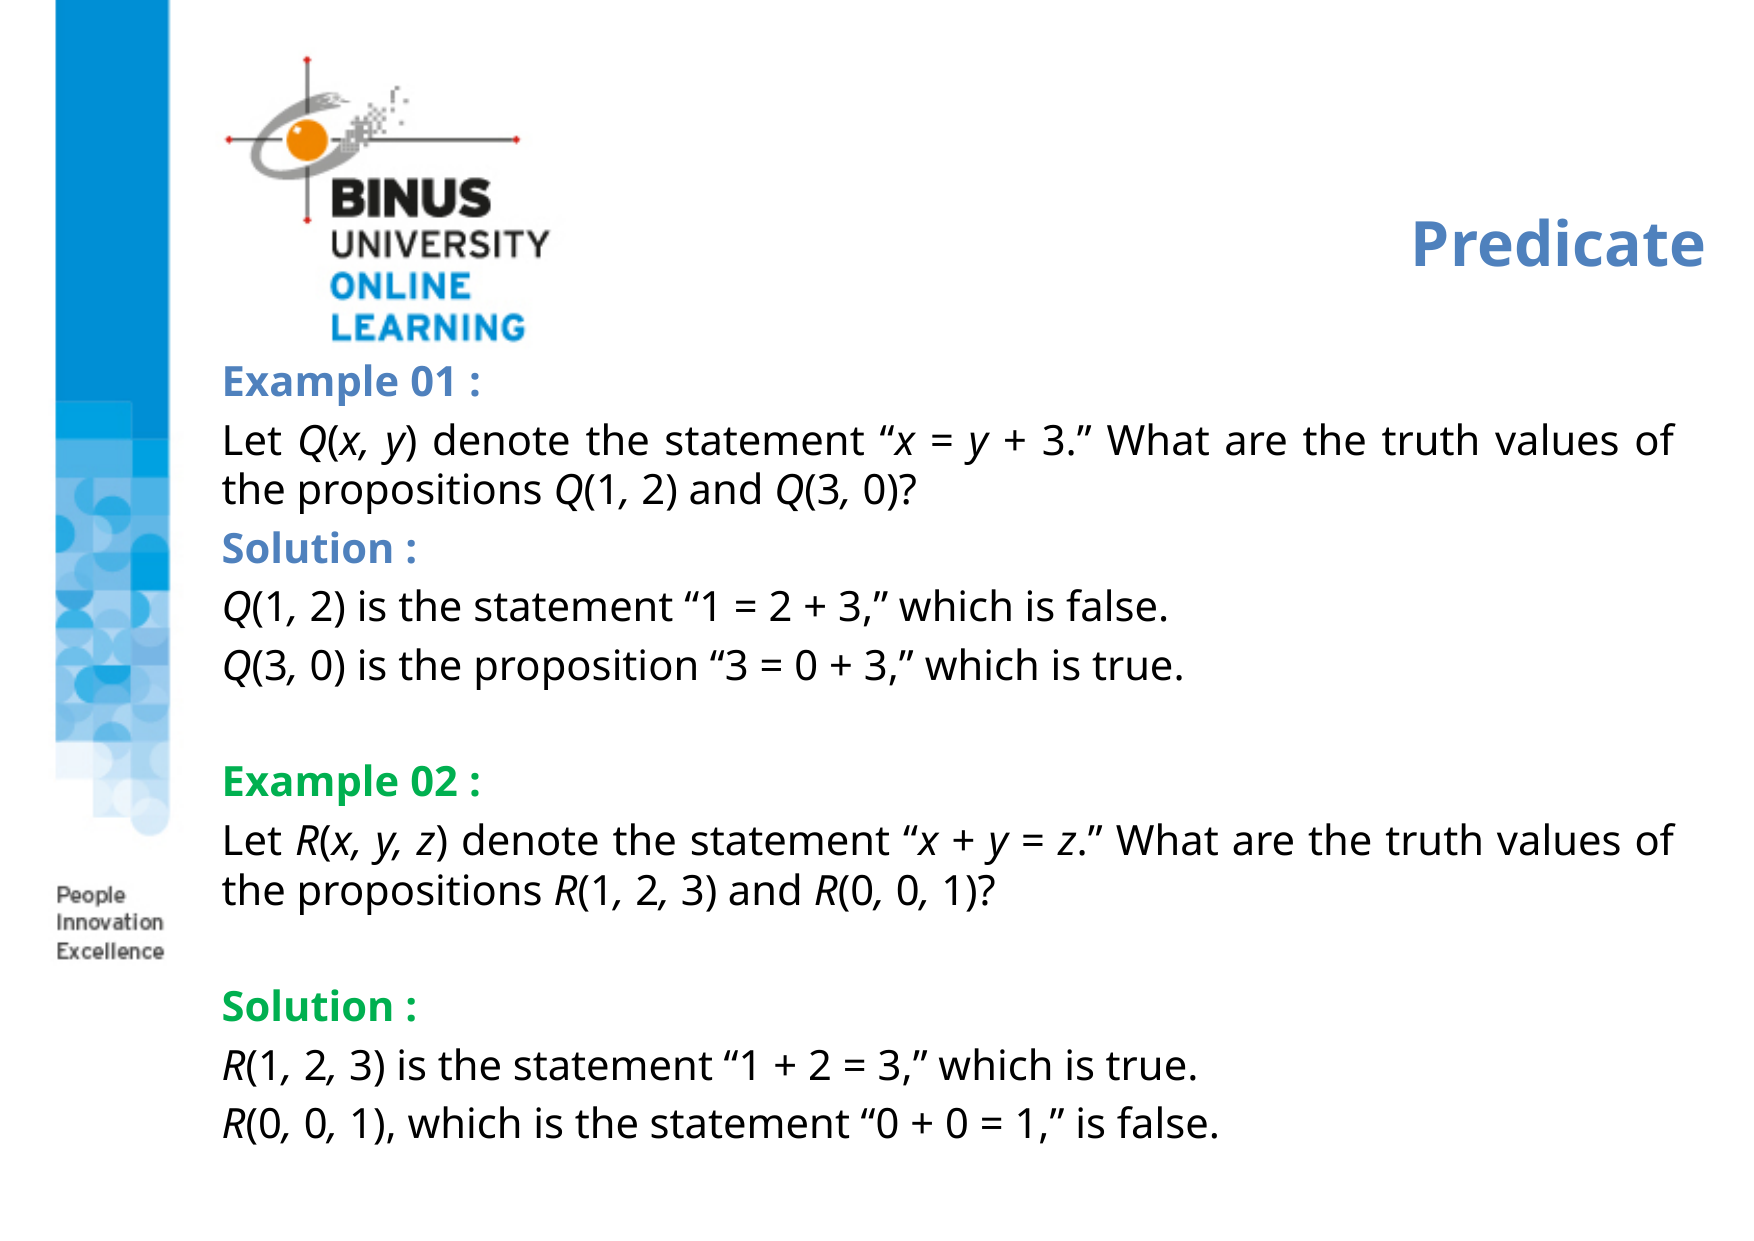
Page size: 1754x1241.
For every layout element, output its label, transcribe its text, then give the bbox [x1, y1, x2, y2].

picture [0, 0, 1754, 1241]
list Example 01 : Let Q(x, y) denote the statement “x = y + 3.” What are the truth values of the propositions Q(1, 2) and Q(3, 0)? Solution : Q(1, 2) is the statement “1 = 2 + 3,” which is false. Q(3, 0) is the proposition “3 = 0 + 3,” which is true. Example 02 : Let R(x, y, z) denote the statement “x + y = z.” What are the truth values of the propositions R(1, 2, 3) and R(0, 0, 1)? Solution : R(1, 2, 3) is the statement “1 + 2 = 3,” which is true. R(0, 0, 1), which is the statement “0 + 0 = 1,” is false. [204, 346, 1692, 1210]
title Predicate [642, 137, 1725, 345]
